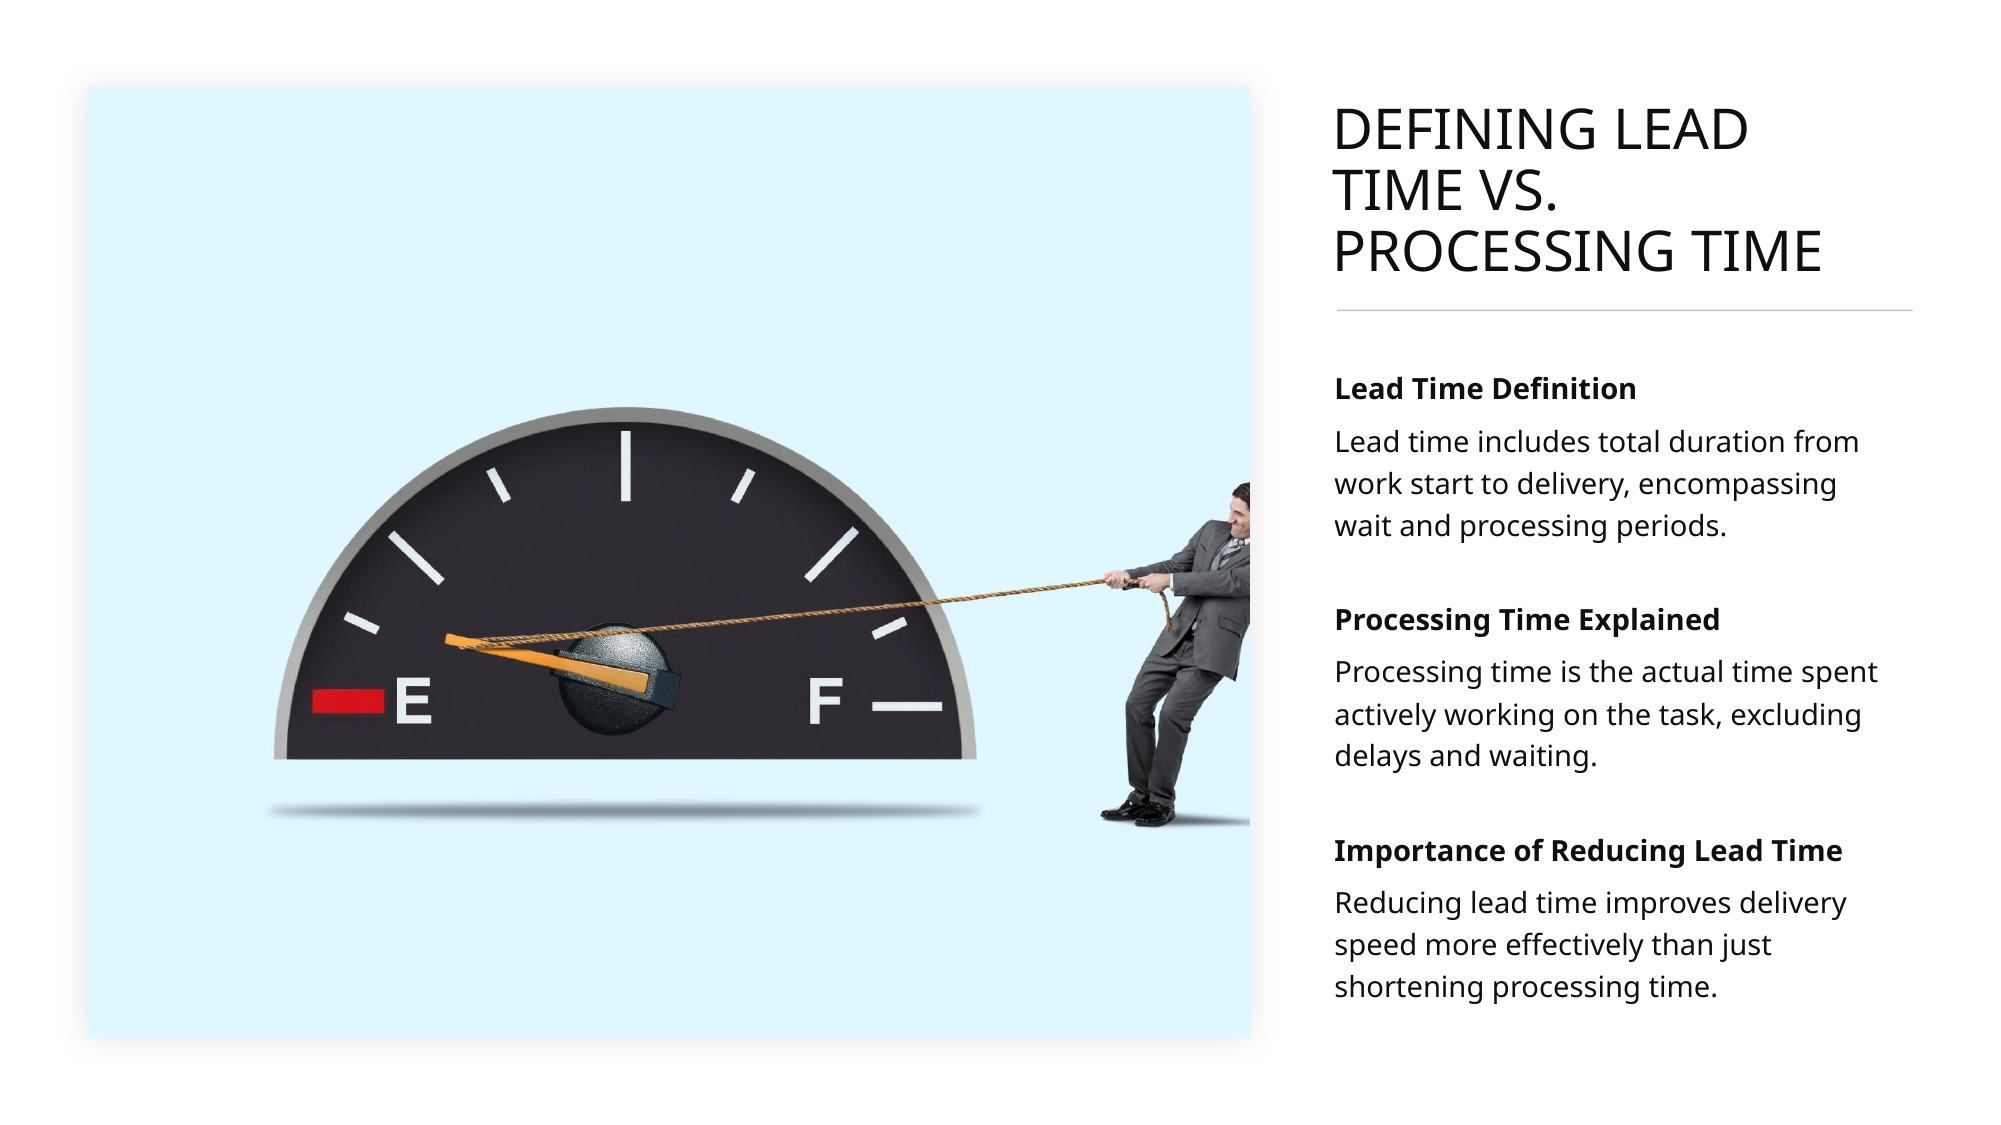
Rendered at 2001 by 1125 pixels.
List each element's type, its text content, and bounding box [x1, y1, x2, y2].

picture [86, 86, 1251, 1039]
list Lead Time Definition Lead time includes total duration from work start to delivery, encompassing wait and processing periods. Processing Time Explained Processing time is the actual time spent actively working on the task, excluding delays and waiting. Importance of Reducing Lead Time Reducing lead time improves delivery speed more effectively than just shortening processing time. [1319, 356, 1915, 1039]
title Defining Lead Time Vs. Processing Time [1317, 83, 1913, 291]
